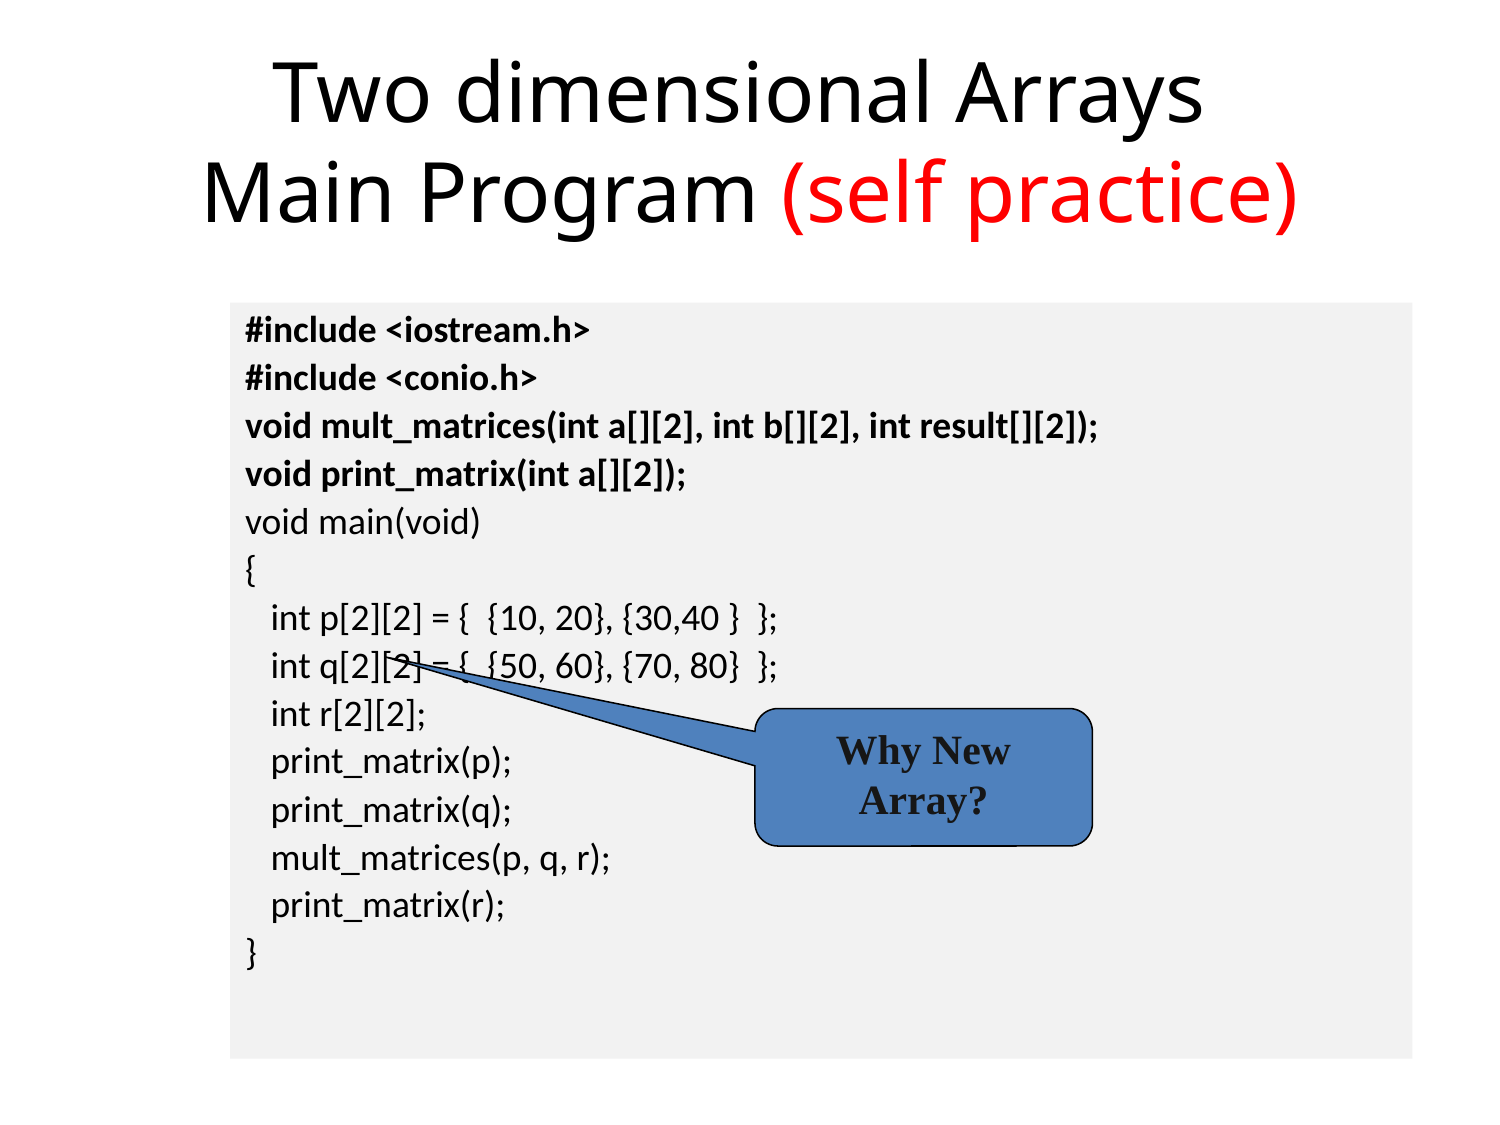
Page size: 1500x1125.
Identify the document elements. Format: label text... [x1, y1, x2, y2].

text_box Why New Array? [385, 656, 1093, 847]
list #include <iostream.h> #include <conio.h> void mult_matrices(int a[][2], int b[][2], int result[][2]); void print_matrix(int a[][2]); void main(void) { int p[2][2] = { {10, 20}, {30,40 } }; int q[2][2] = { {50, 60}, {70, 80} }; int r[2][2]; print_matrix(p); print_matrix(q); mult_matrices(p, q, r); print_matrix(r); } [230, 302, 1413, 1059]
title Two dimensional Arrays Main Program (self practice) [75, 45, 1425, 233]
